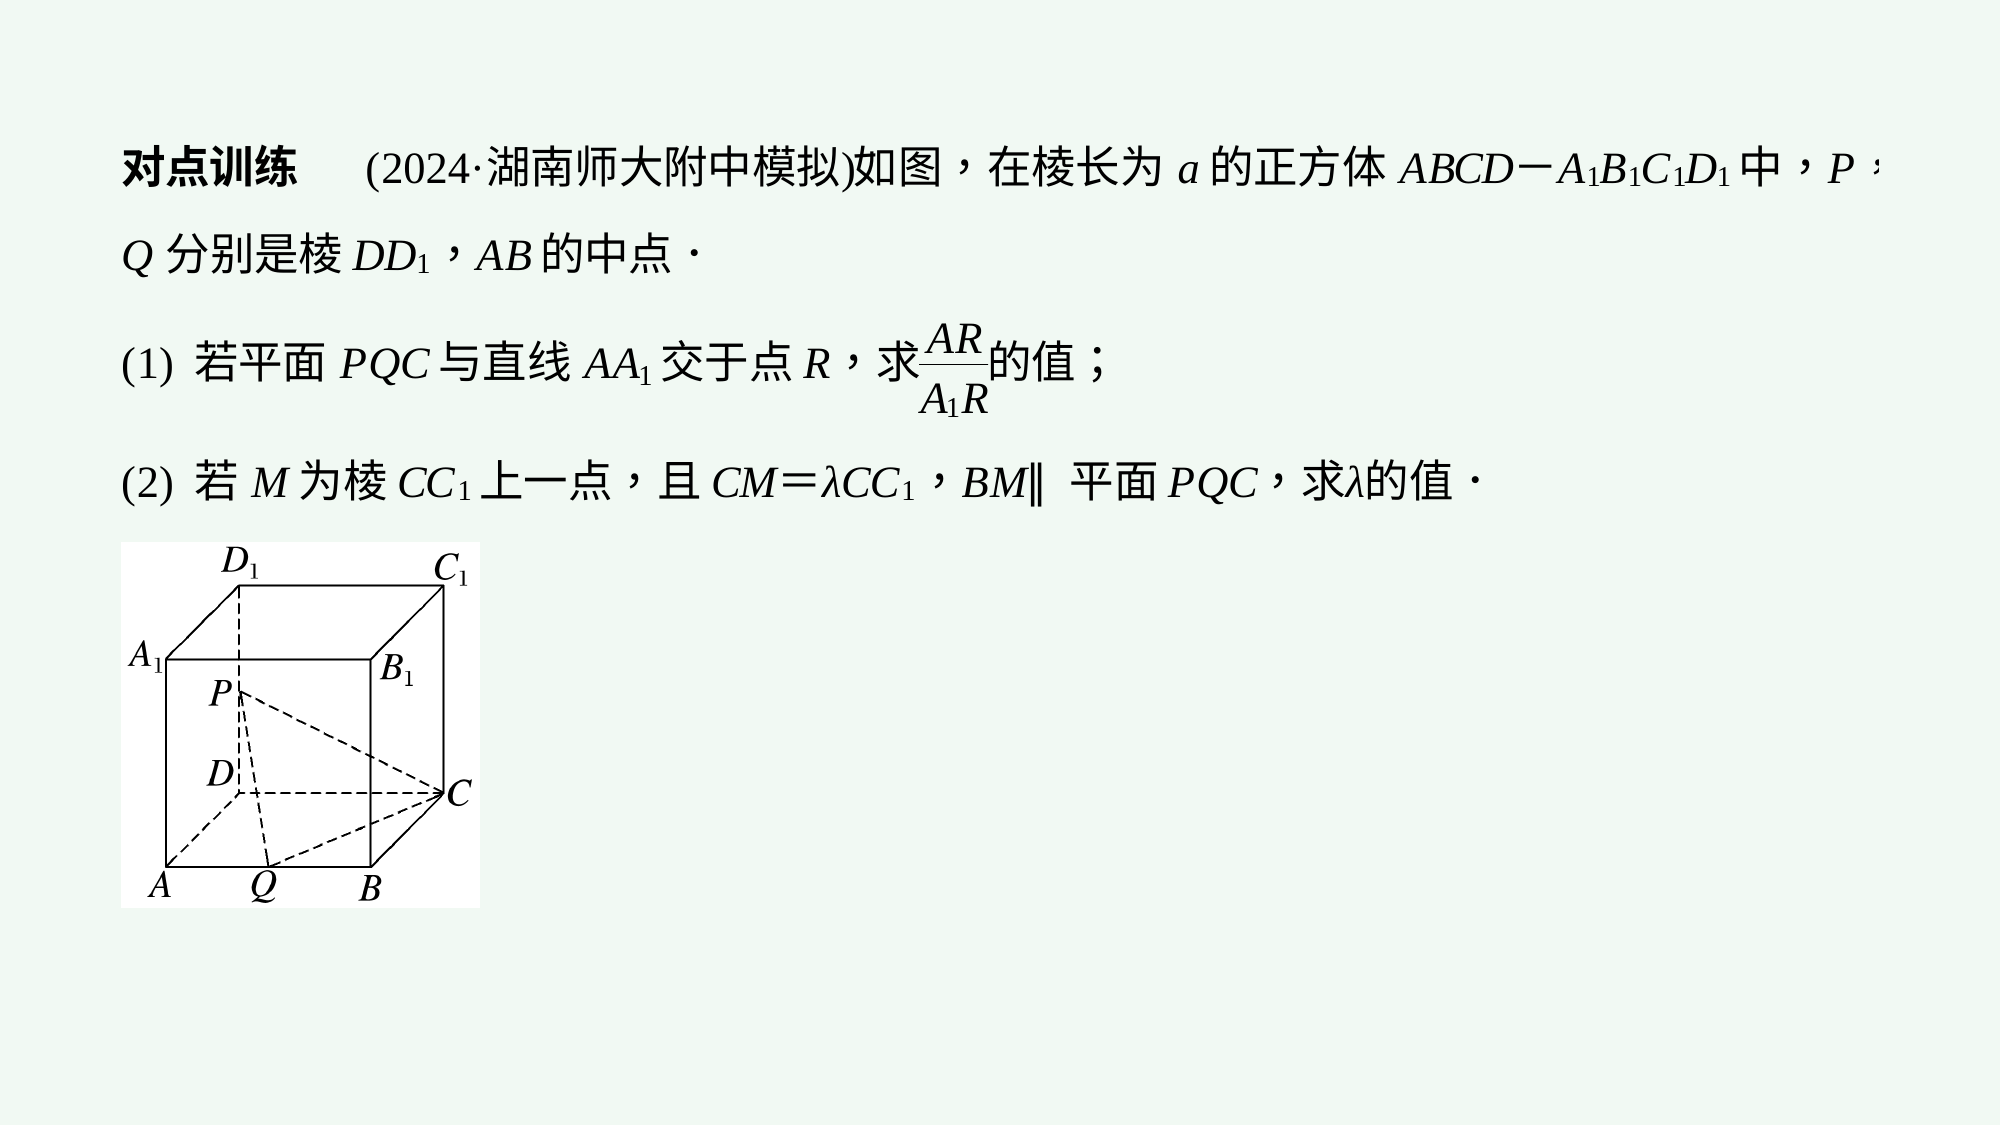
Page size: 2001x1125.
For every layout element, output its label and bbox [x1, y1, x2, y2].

text_box [121, 138, 1879, 1125]
